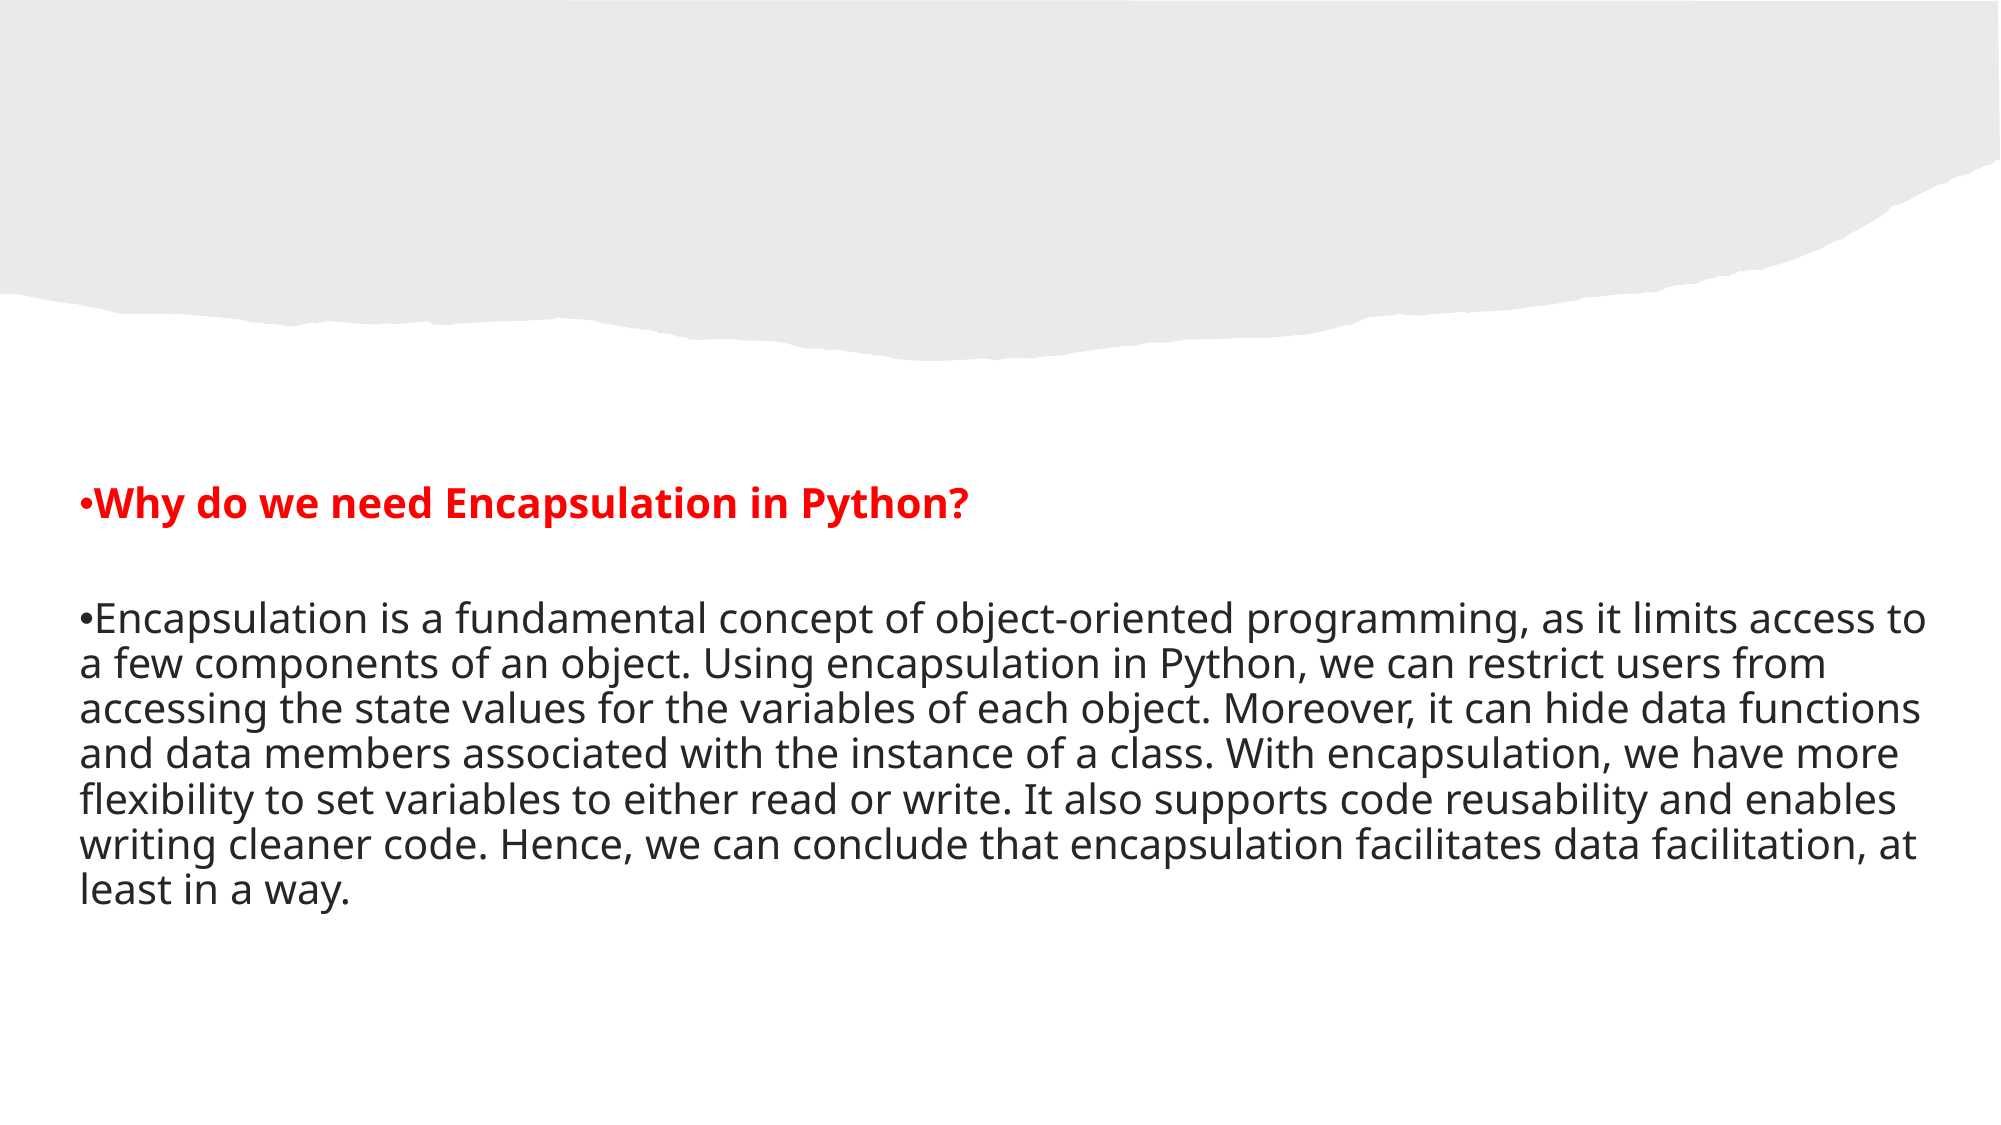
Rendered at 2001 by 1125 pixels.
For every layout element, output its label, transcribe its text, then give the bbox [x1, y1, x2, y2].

text_box Why do we need Encapsulation in Python? Encapsulation is a fundamental concept of object-oriented programming, as it limits access to a few components of an object. Using encapsulation in Python, we can restrict users from accessing the state values for the variables of each object. Moreover, it can hide data functions and data members associated with the instance of a class. With encapsulation, we have more flexibility to set variables to either read or write. It also supports code reusability and enables writing cleaner code. Hence, we can conclude that encapsulation facilitates data facilitation, at least in a way. [64, 450, 1963, 1004]
text_box [0, 0, 2000, 363]
text_box [0, 163, 2000, 1125]
